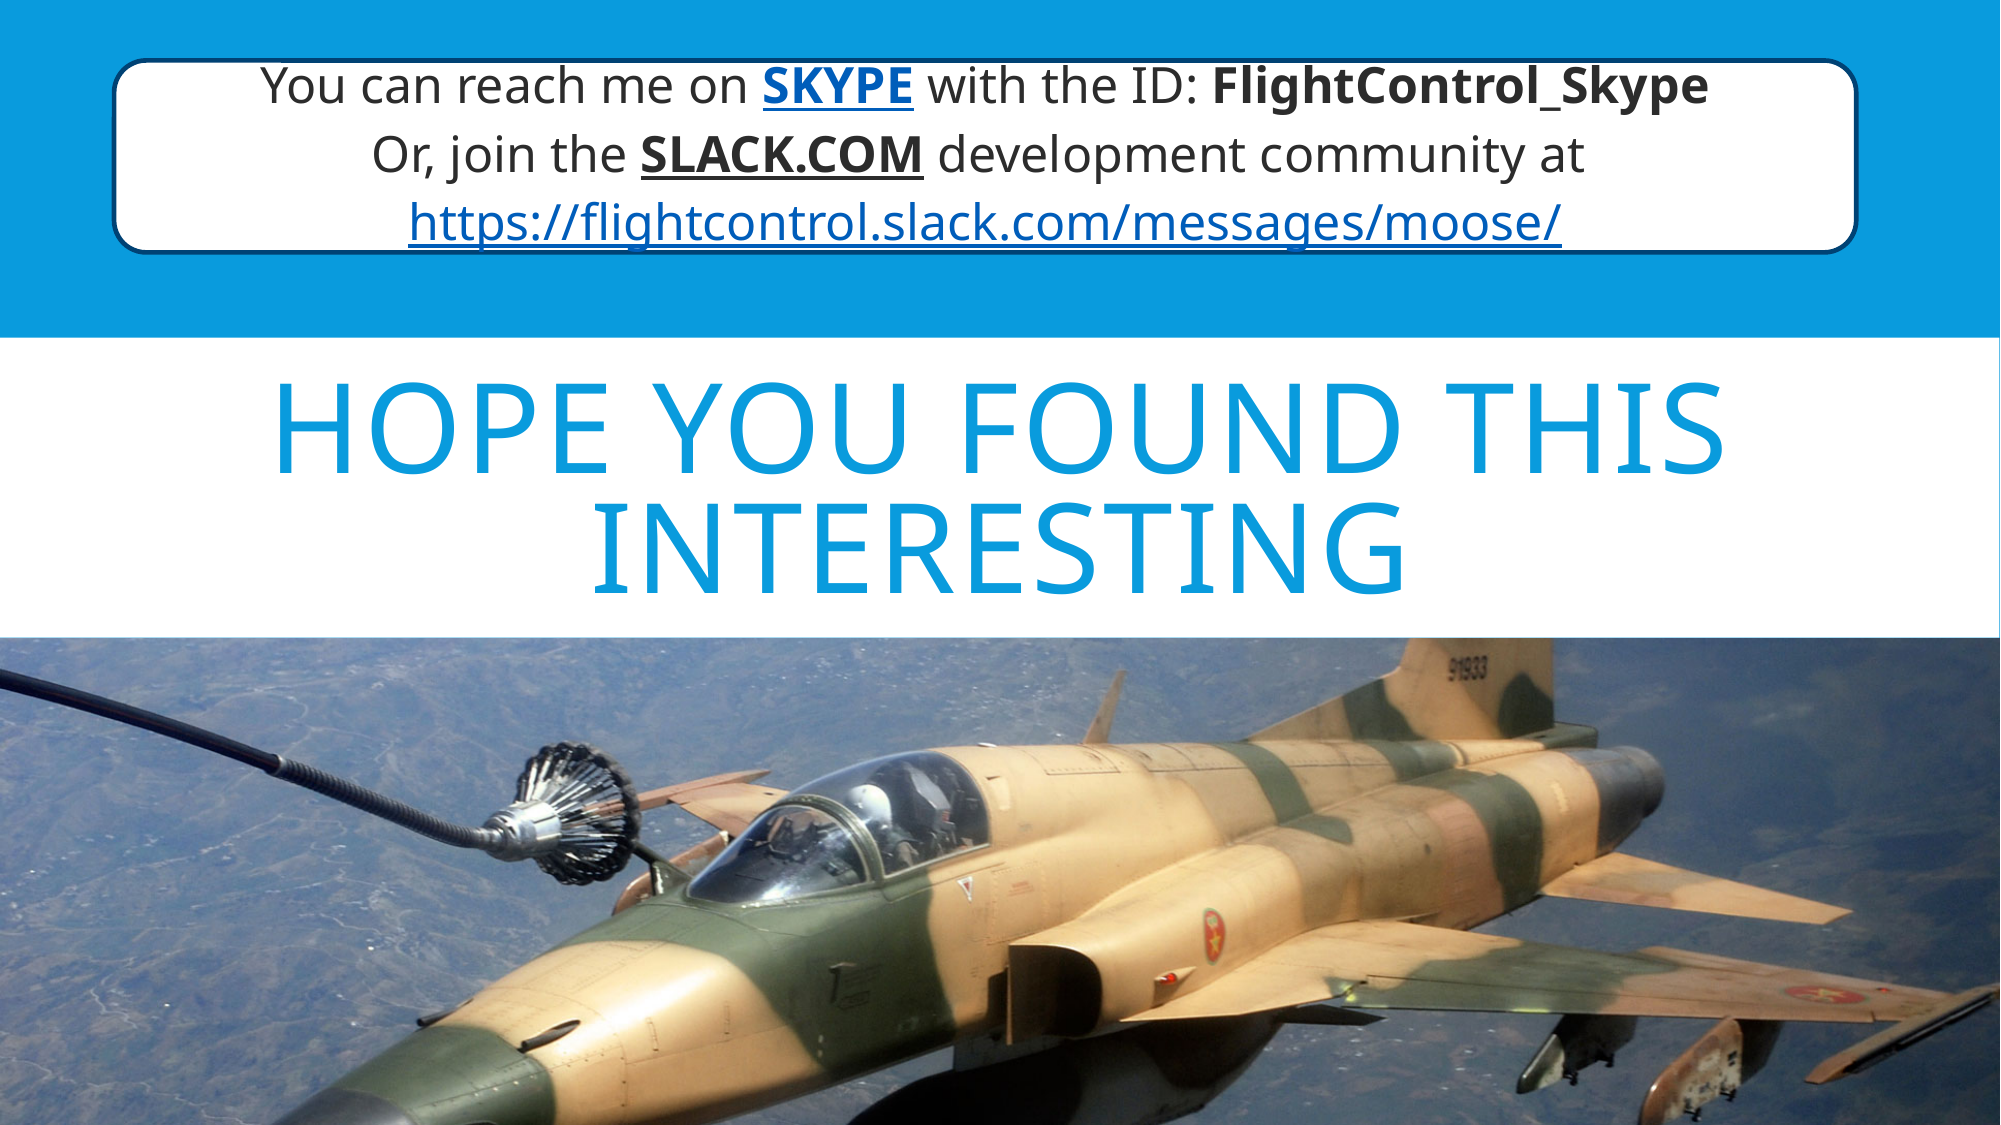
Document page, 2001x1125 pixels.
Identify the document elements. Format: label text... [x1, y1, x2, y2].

text_box You can reach me on SKYPE with the ID: FlightControl_Skype Or, join the SLACK.COM development community at https://flightcontrol.slack.com/messages/moose/ [113, 59, 1858, 254]
title HOPE YOU FOUND THIS INTERESTING [60, 355, 1942, 641]
picture [0, 638, 2000, 1125]
